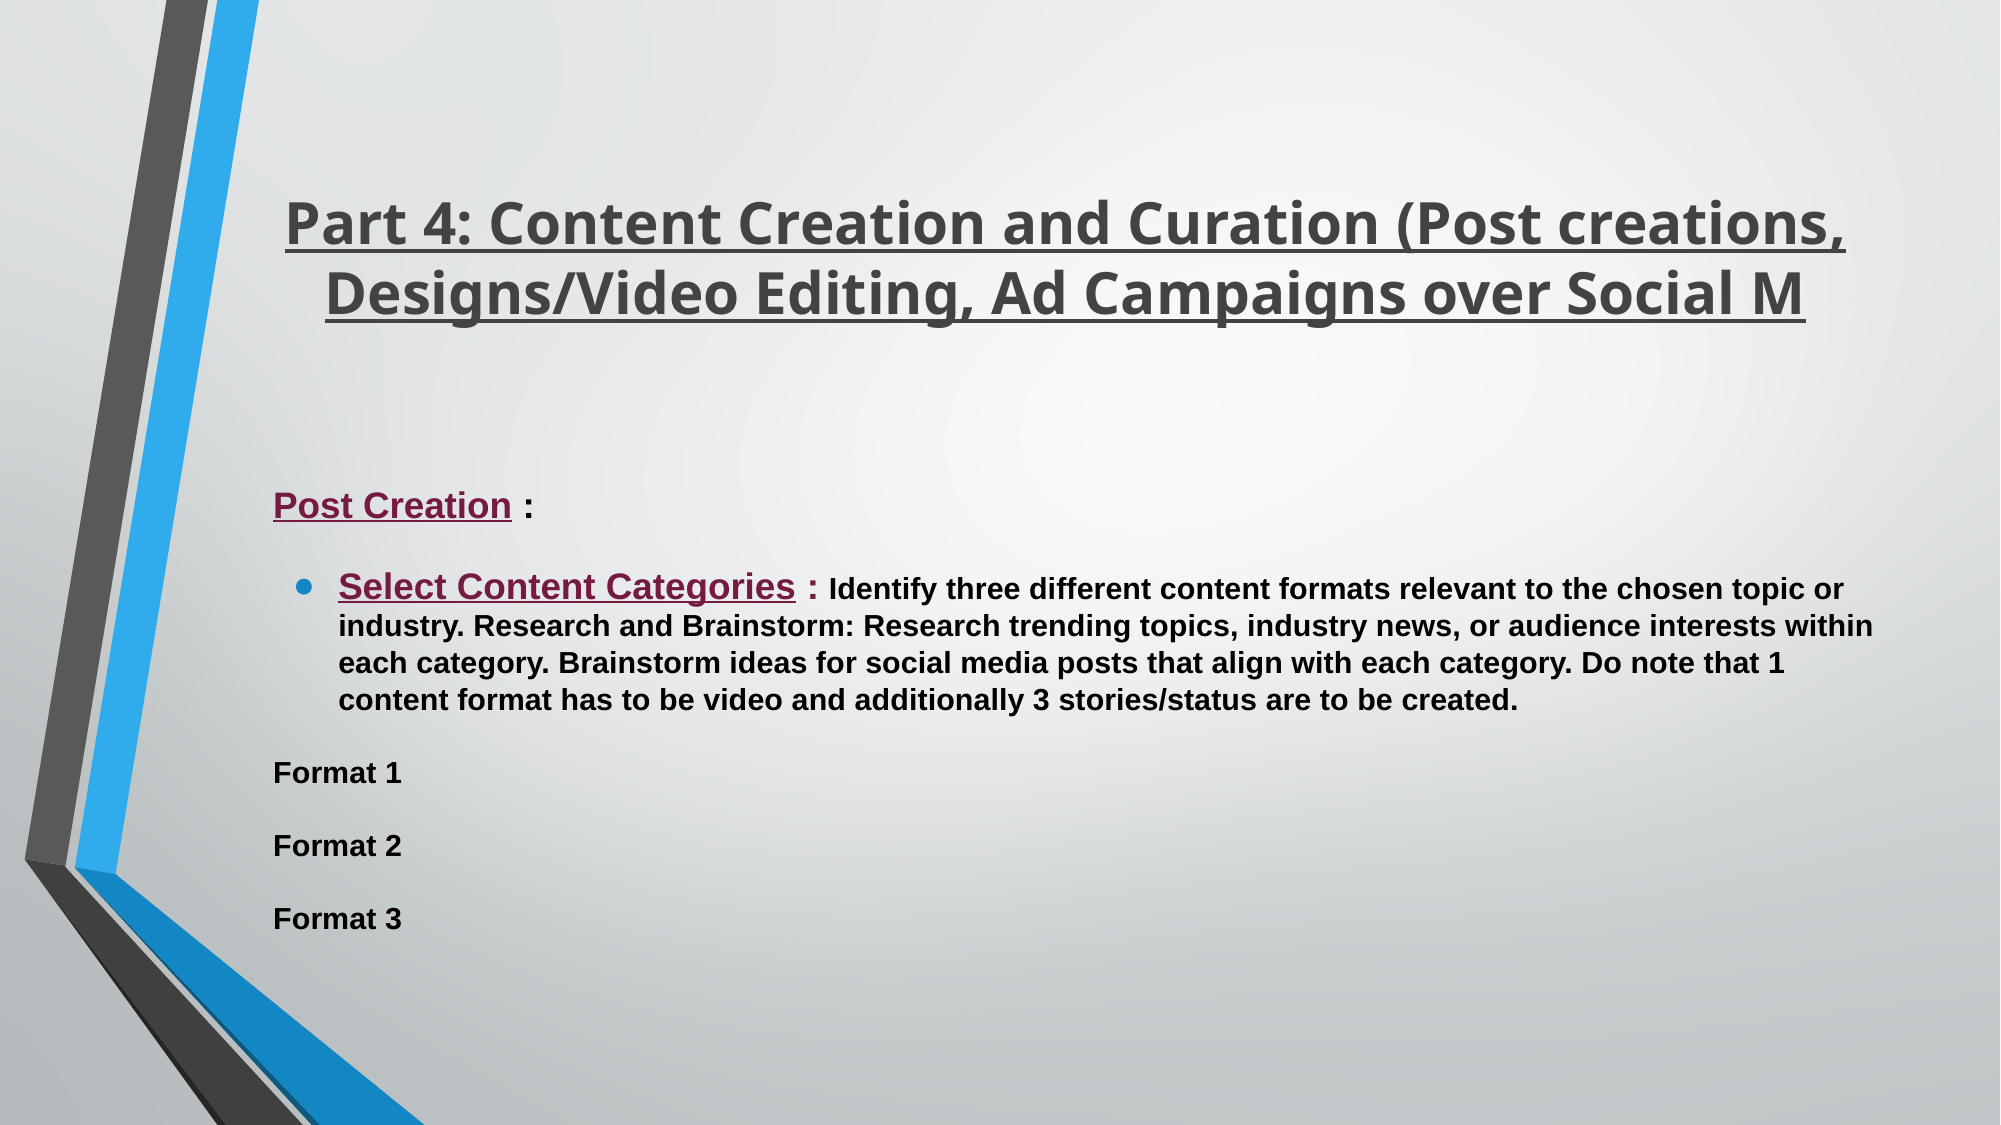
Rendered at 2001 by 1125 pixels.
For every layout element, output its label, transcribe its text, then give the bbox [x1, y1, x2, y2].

title Part 4: Content Creation and Curation (Post creations, Designs/Video Editing, Ad Campaigns over Social M [243, 112, 1887, 400]
list Post Creation : Select Content Categories : Identify three different content formats relevant to the chosen topic or industry. Research and Brainstorm: Research trending topics, industry news, or audience interests within each category. Brainstorm ideas for social media posts that align with each category. Do note that 1 content format has to be video and additionally 3 stories/status are to be created. Format 1 Format 2 Format 3 [258, 437, 1902, 950]
